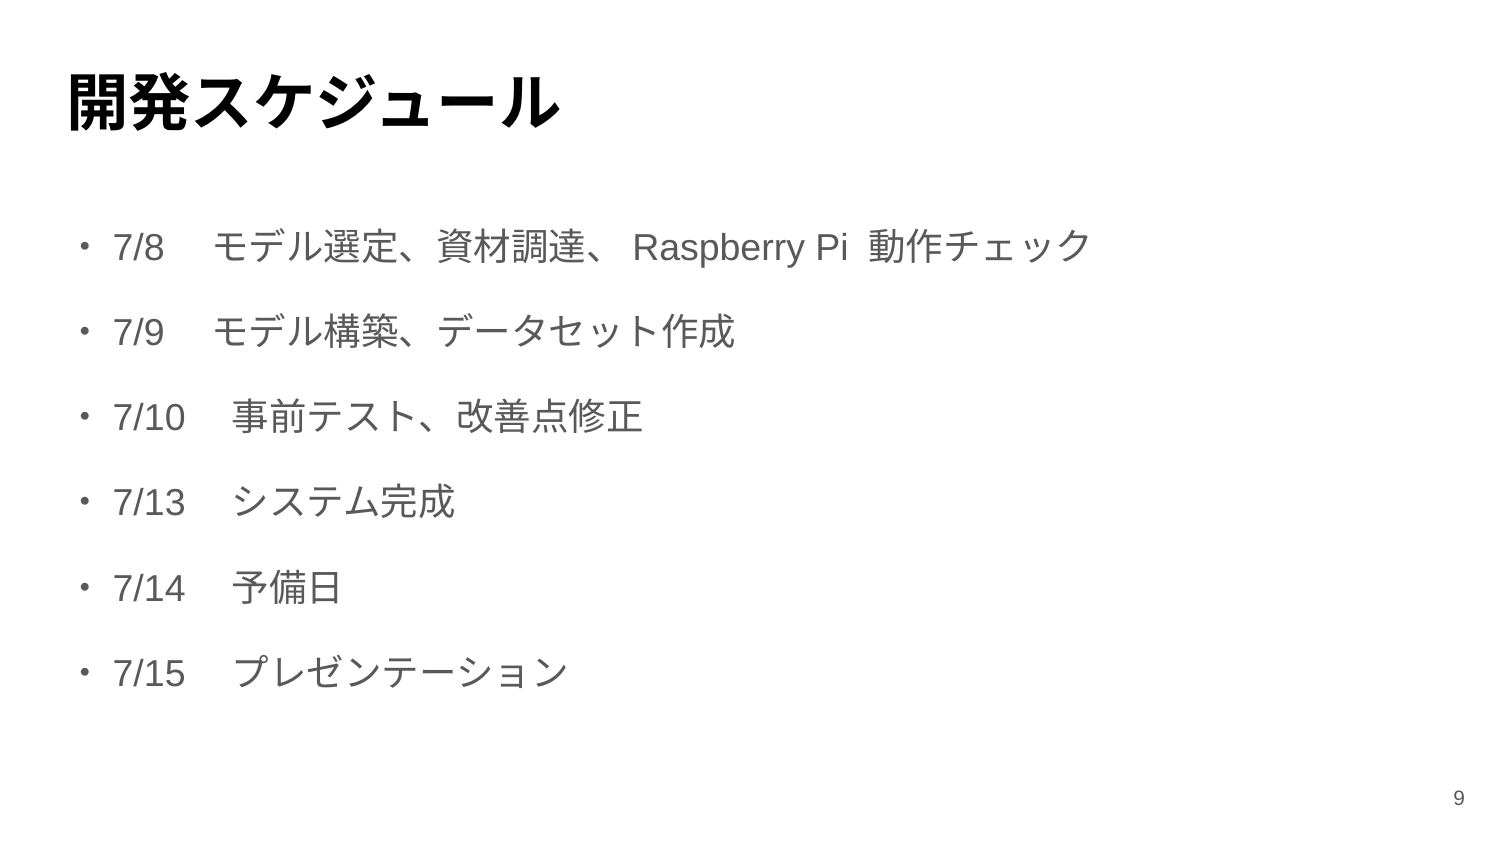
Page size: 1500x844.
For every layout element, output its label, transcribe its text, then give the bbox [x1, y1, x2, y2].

list ・7/8 モデル選定、資材調達、Raspberry Pi 動作チェック ・7/9 モデル構築、データセット作成 ・7/10 事前テスト、改善点修正 ・7/13 システム完成 ・7/14 予備日 ・7/15 プレゼンテーション [51, 201, 1449, 762]
title 開発スケジュール [51, 48, 1449, 142]
slide_number ‹#› [1389, 764, 1480, 830]
